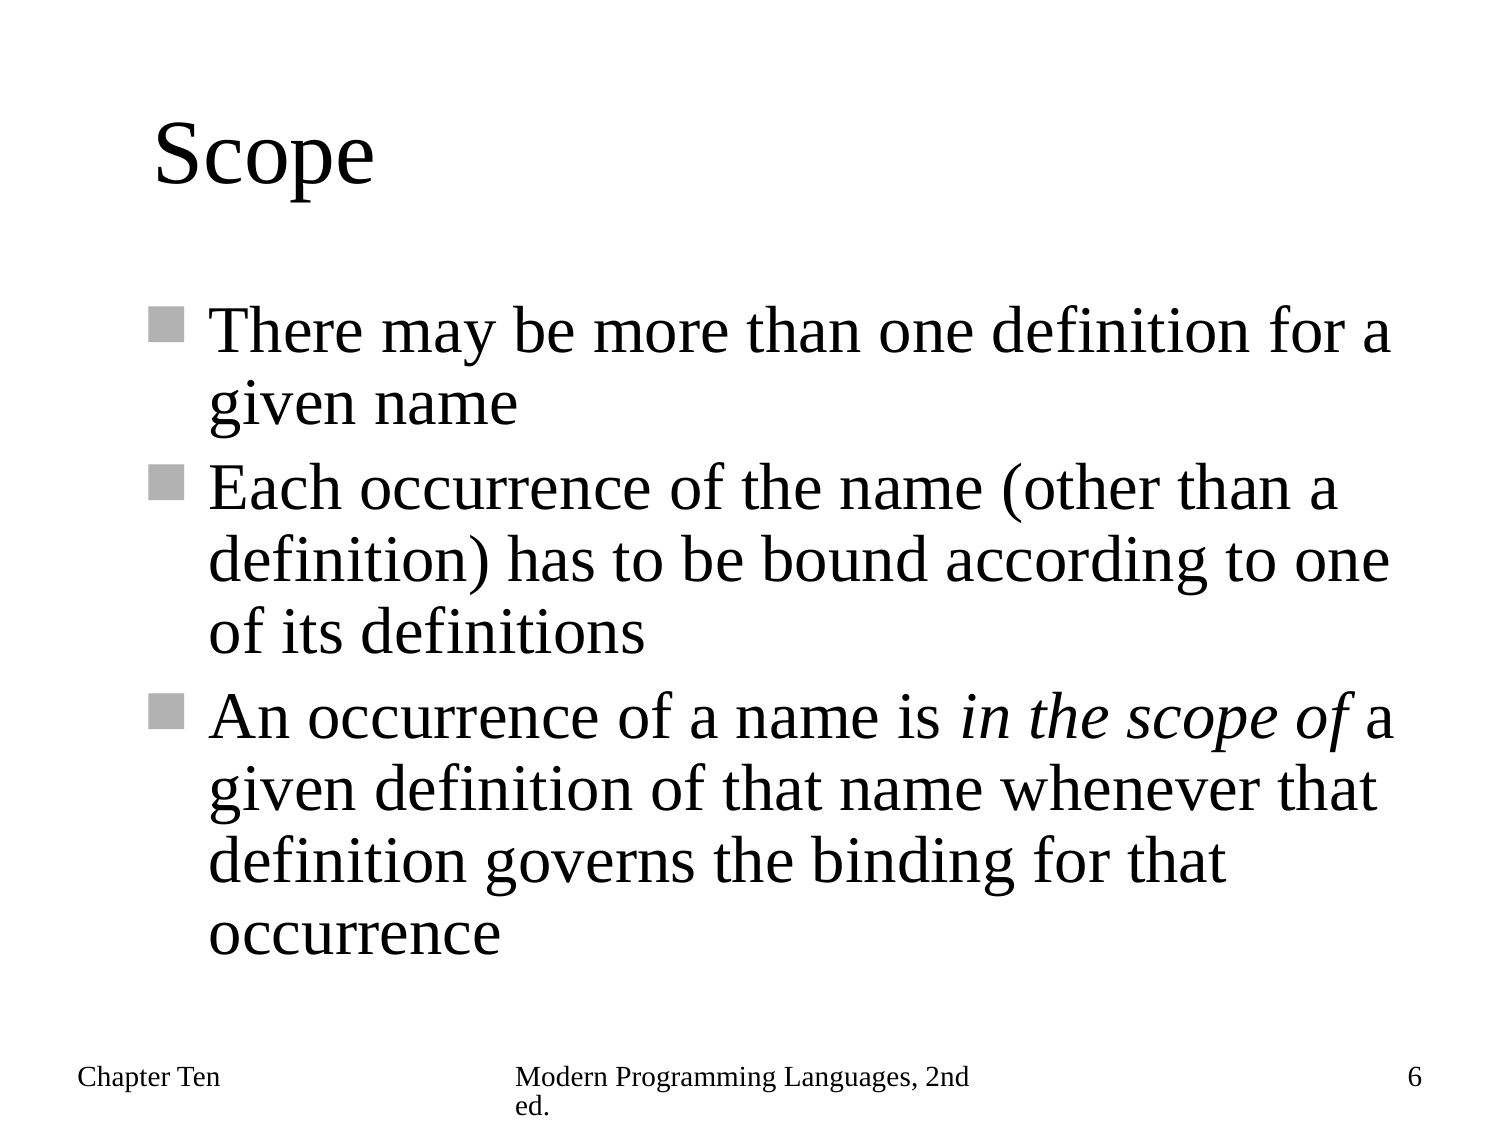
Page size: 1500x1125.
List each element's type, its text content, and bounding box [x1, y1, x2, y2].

footer Modern Programming Languages, 2nd ed. [499, 1036, 1001, 1113]
title Scope [137, 56, 1413, 238]
list There may be more than one definition for a given name Each occurrence of the name (other than a definition) has to be bound according to one of its definitions An occurrence of a name is in the scope of a given definition of that name whenever that definition governs the binding for that occurrence [137, 287, 1413, 1013]
slide_number 6 [1124, 1036, 1438, 1113]
slide_number Chapter Ten [62, 1036, 401, 1113]
